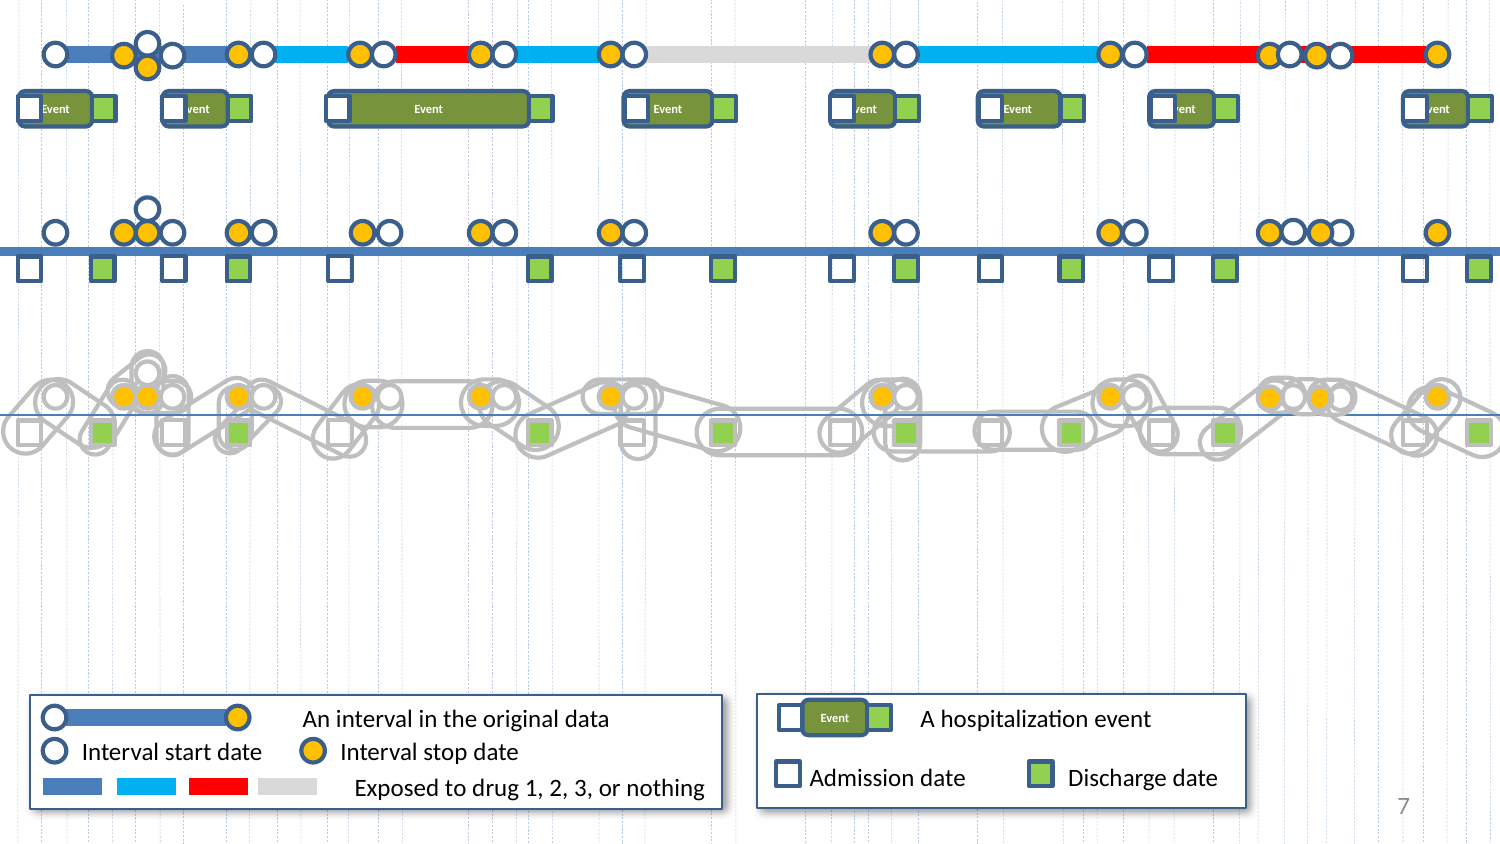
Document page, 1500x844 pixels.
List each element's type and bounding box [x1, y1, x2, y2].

text_box [2, 457, 1500, 844]
text_box [2, 293, 1500, 360]
text_box [2, 0, 1500, 196]
text_box [0, 361, 1500, 446]
text_box [43, 31, 1450, 80]
text_box [0, 197, 1500, 282]
text_box [29, 694, 723, 810]
text_box [17, 90, 1492, 127]
text_box [756, 693, 1247, 809]
